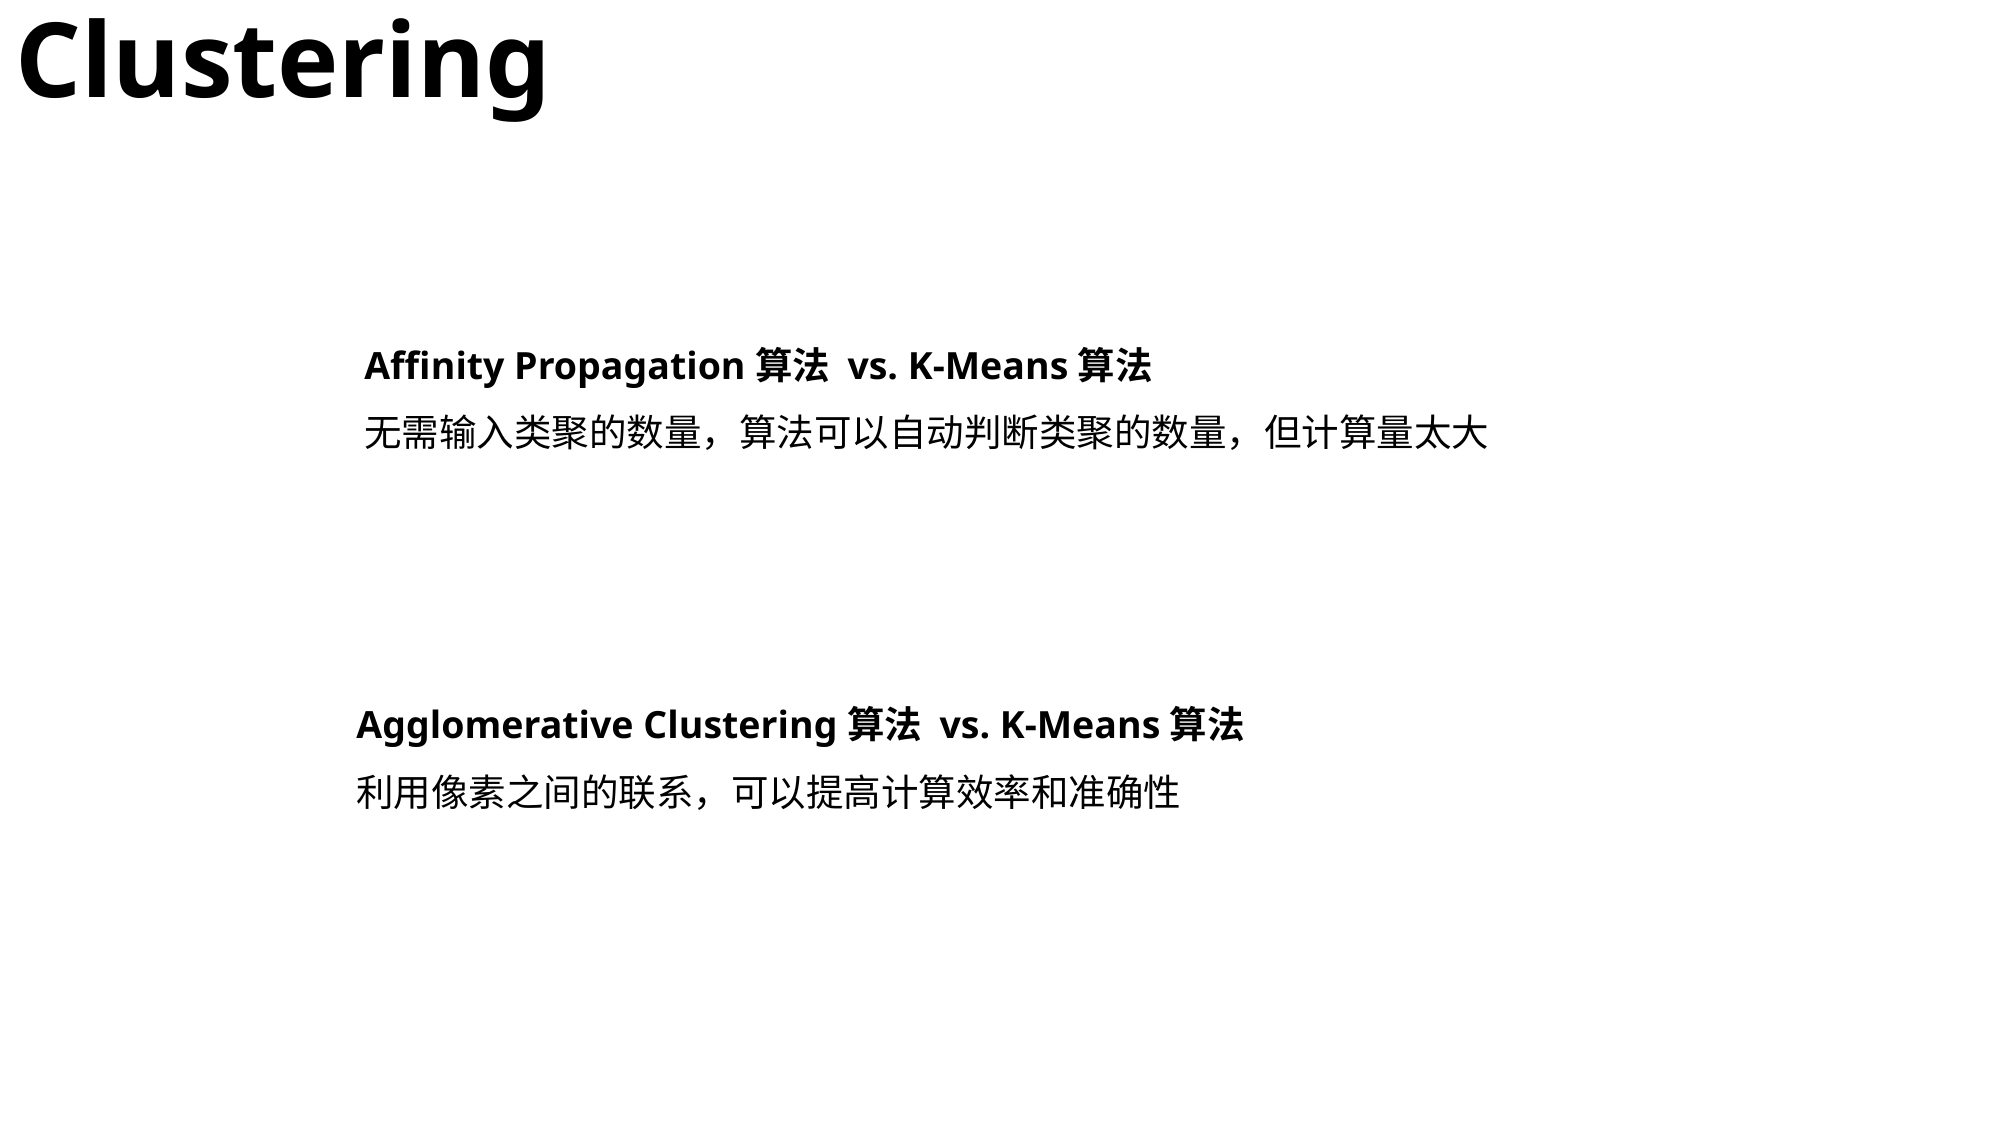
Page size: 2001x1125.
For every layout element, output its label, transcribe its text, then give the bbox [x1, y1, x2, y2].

title Clustering [0, 0, 805, 128]
text_box Affinity Propagation算法 vs. K-Means算法 无需输入类聚的数量，算法可以自动判断类聚的数量，但计算量太大 [349, 311, 1505, 462]
text_box Agglomerative Clustering算法 vs. K-Means算法 利用像素之间的联系，可以提高计算效率和准确性 [341, 671, 1260, 822]
